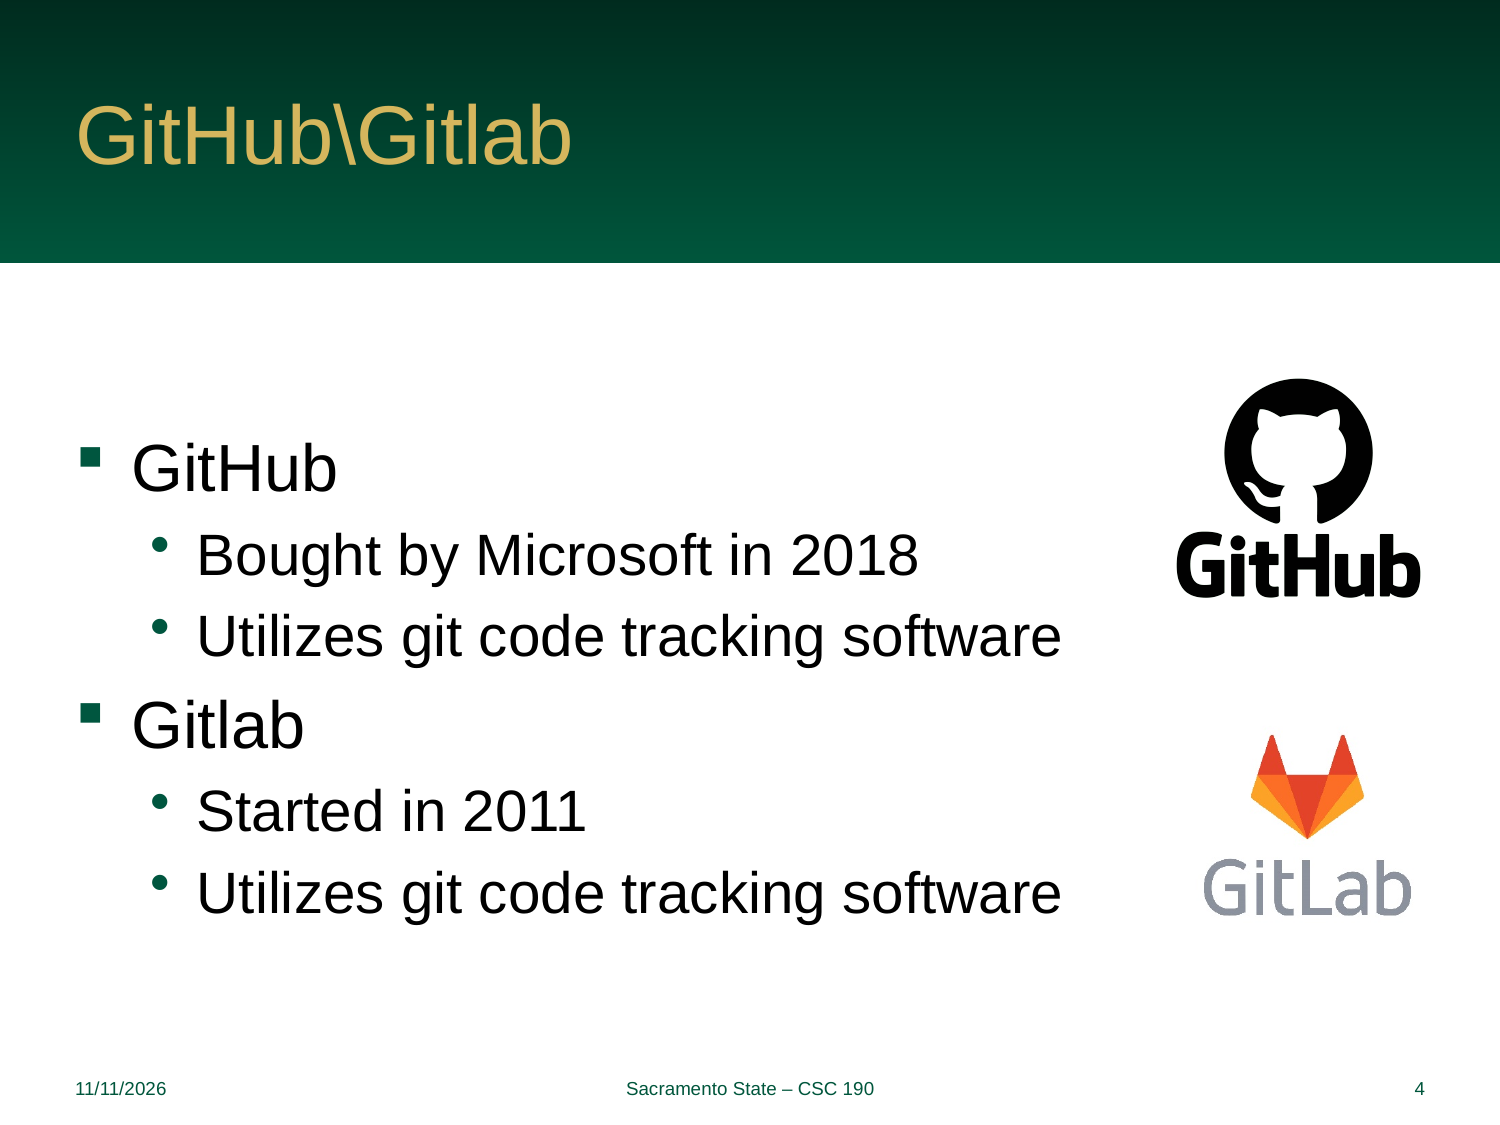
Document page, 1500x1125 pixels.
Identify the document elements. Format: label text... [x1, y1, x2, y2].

picture [1097, 375, 1499, 601]
footer Sacramento State – CSC 190 [393, 1050, 1107, 1125]
slide_number 4 [1125, 1050, 1425, 1125]
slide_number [75, 1050, 375, 1125]
title GitHub\Gitlab [75, 18, 1425, 244]
list GitHub Bought by Microsoft in 2018 Utilizes git code tracking software Gitlab Started in 2011 Utilizes git code tracking software [75, 299, 1332, 1050]
picture [1162, 693, 1453, 957]
